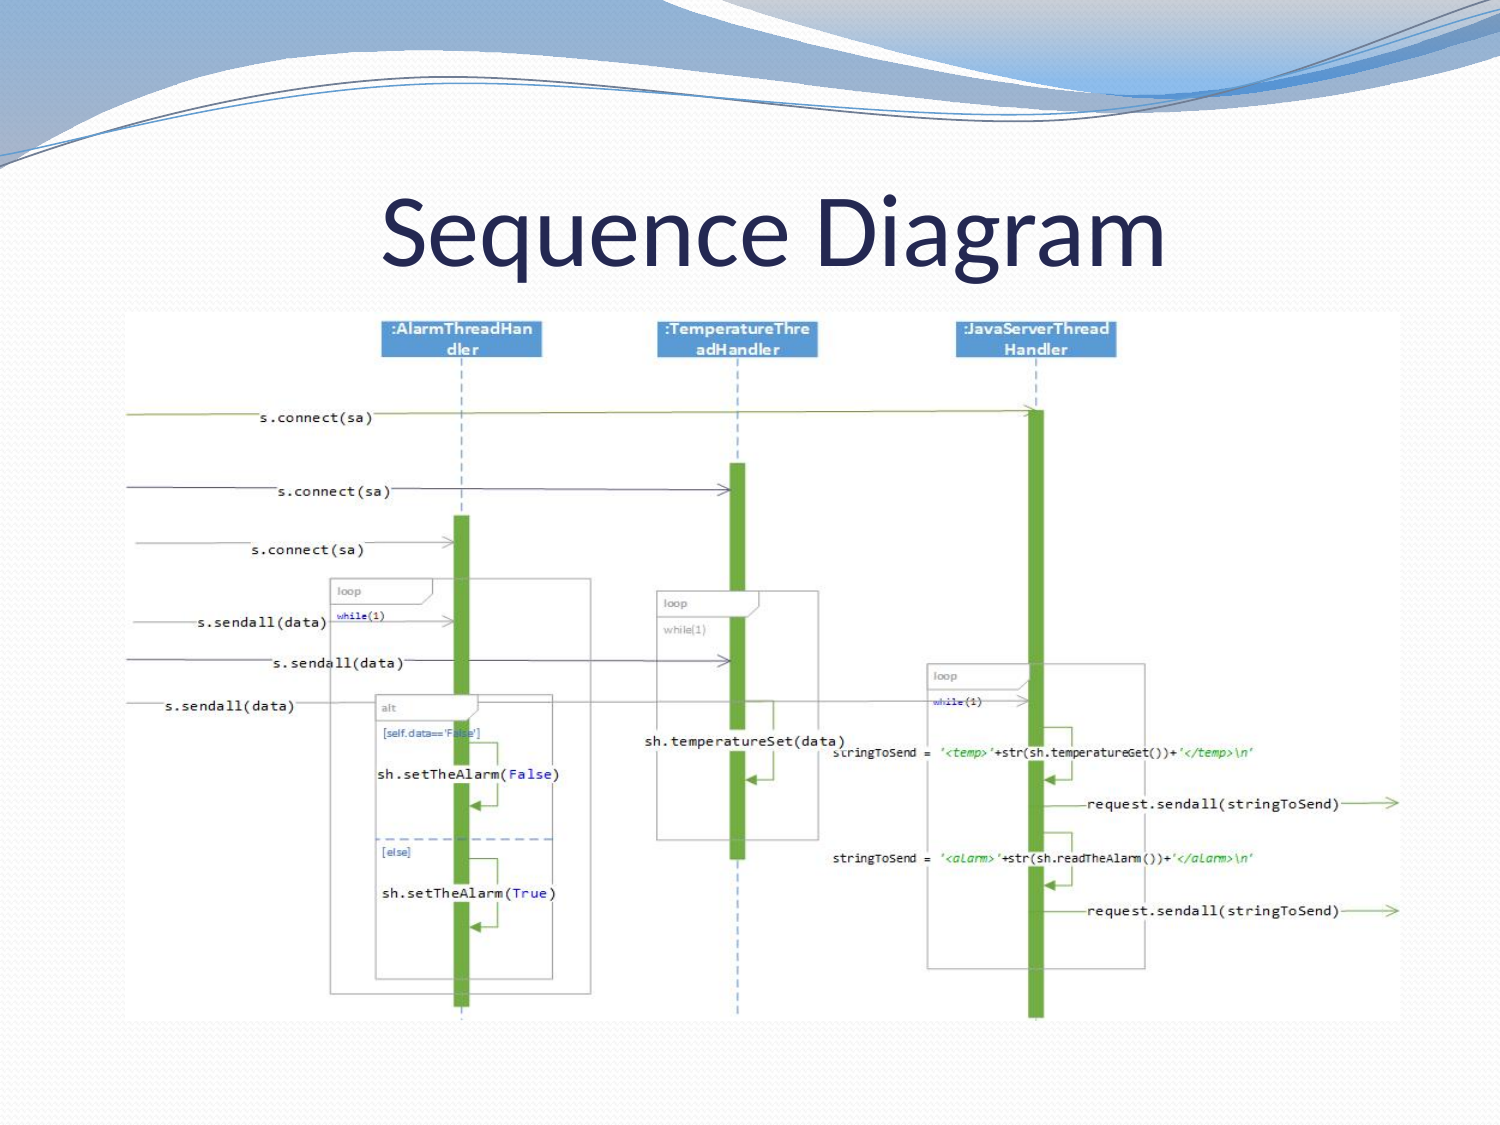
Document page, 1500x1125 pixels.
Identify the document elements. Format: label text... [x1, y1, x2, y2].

picture [124, 312, 1401, 1021]
title [74, 115, 1426, 304]
text_box Sequence Diagram [99, 99, 1450, 288]
